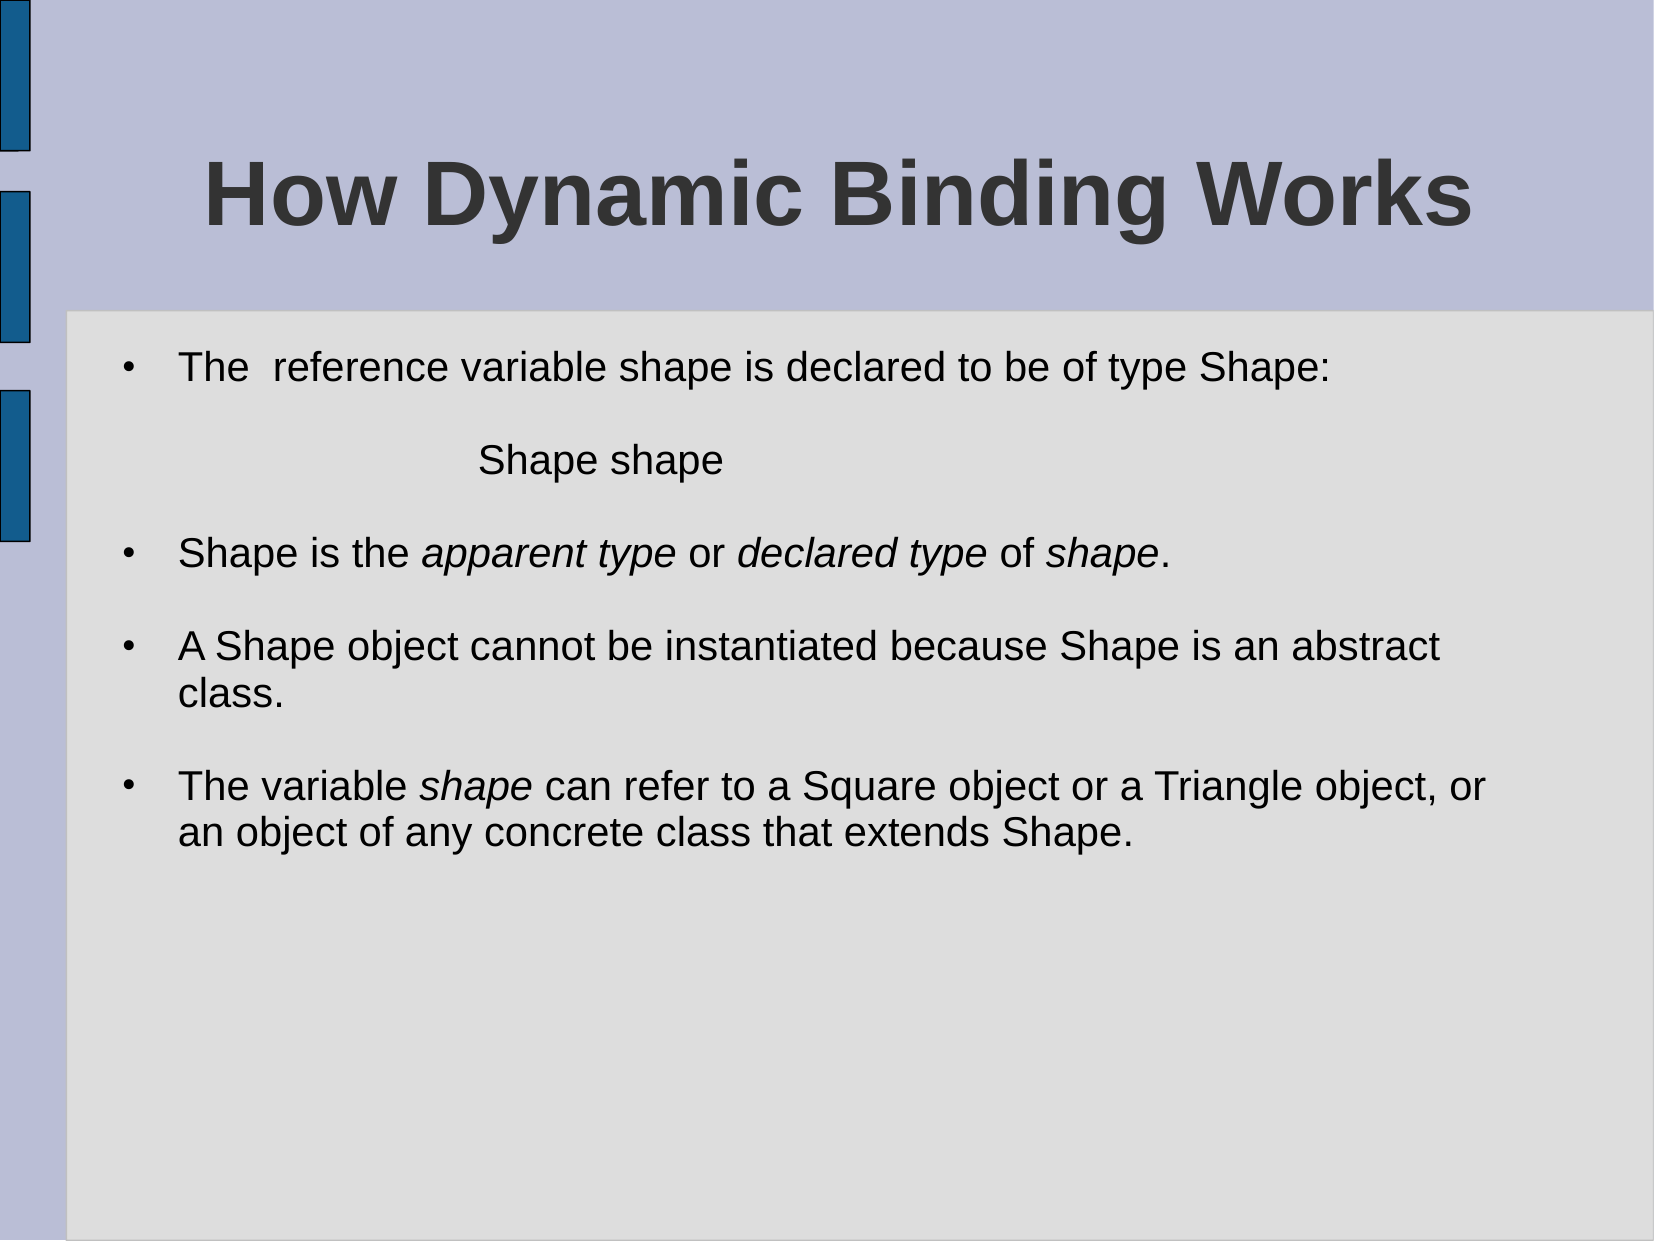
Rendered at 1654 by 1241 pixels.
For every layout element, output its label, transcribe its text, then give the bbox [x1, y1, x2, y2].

list The reference variable shape is declared to be of type Shape: Shape shape Shape is the apparent type or declared type of shape. A Shape object cannot be instantiated because Shape is an abstract class. The variable shape can refer to a Square object or a Triangle object, or an object of any concrete class that extends Shape. [121, 344, 1534, 1126]
title How Dynamic Binding Works [121, 90, 1534, 298]
